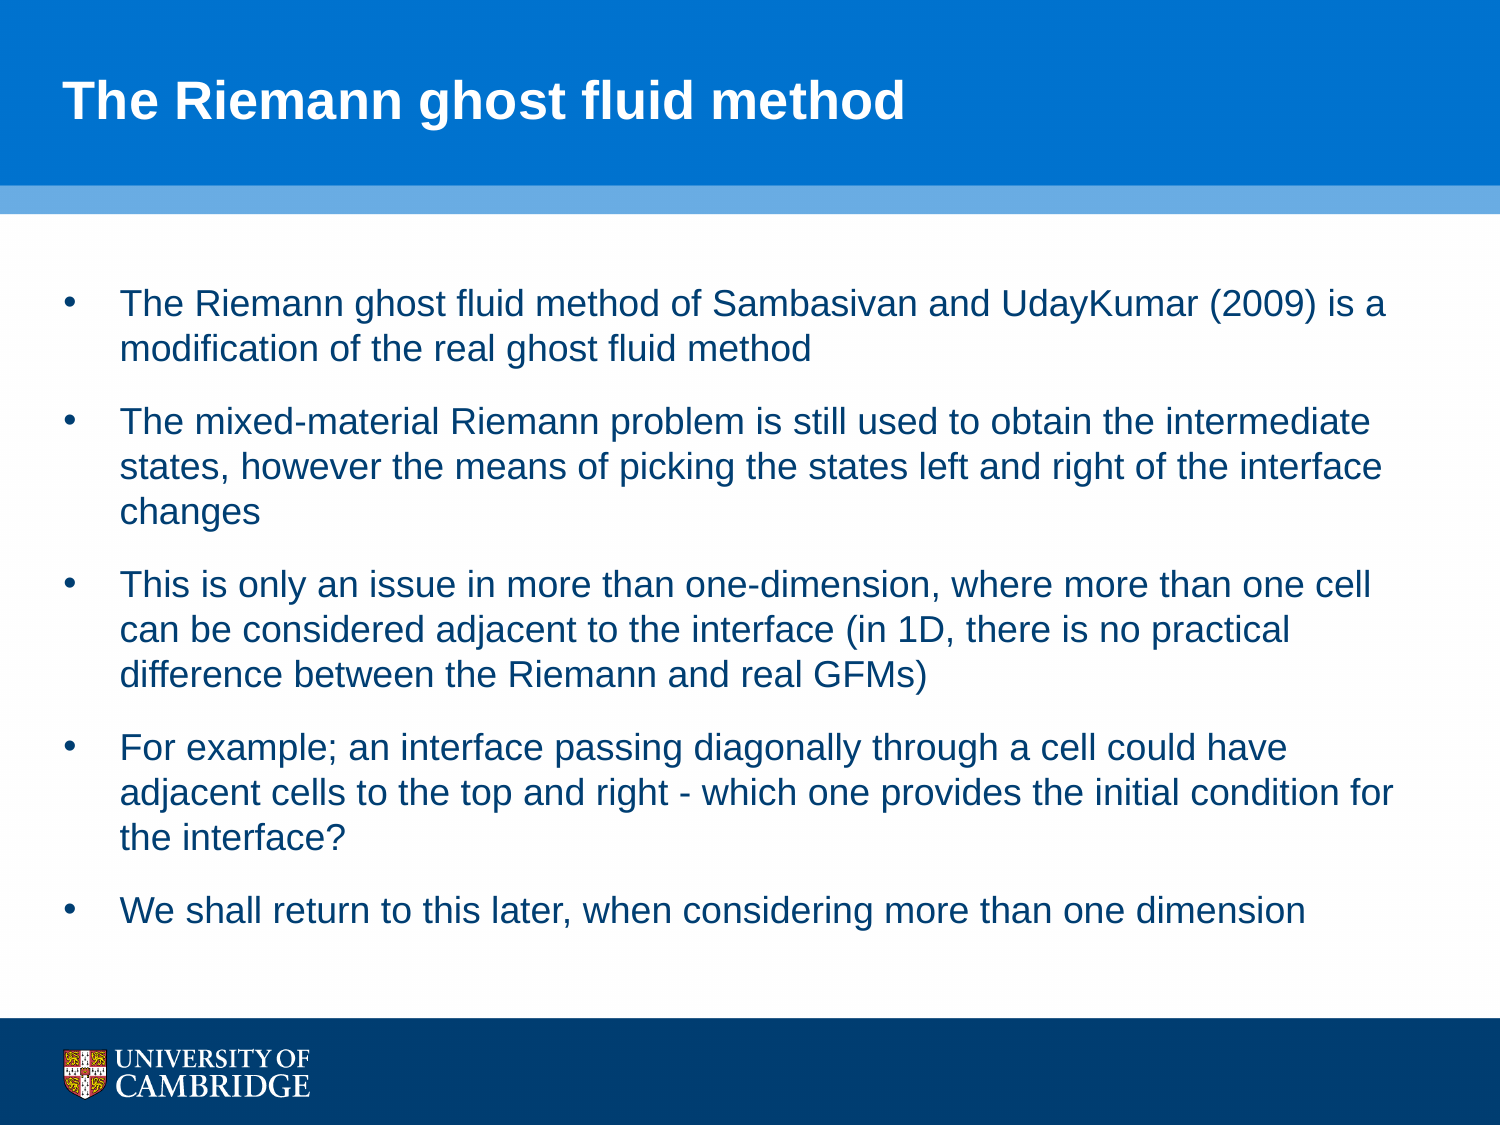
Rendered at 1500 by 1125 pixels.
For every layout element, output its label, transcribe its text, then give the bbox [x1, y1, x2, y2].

list The Riemann ghost fluid method of Sambasivan and UdayKumar (2009) is a modification of the real ghost fluid method The mixed-material Riemann problem is still used to obtain the intermediate states, however the means of picking the states left and right of the interface changes This is only an issue in more than one-dimension, where more than one cell can be considered adjacent to the interface (in 1D, there is no practical difference between the Riemann and real GFMs) For example; an interface passing diagonally through a cell could have adjacent cells to the top and right - which one provides the initial condition for the interface? We shall return to this later, when considering more than one dimension [63, 278, 1437, 947]
picture [0, 0, 1500, 1125]
title The Riemann ghost fluid method [63, 65, 1437, 135]
